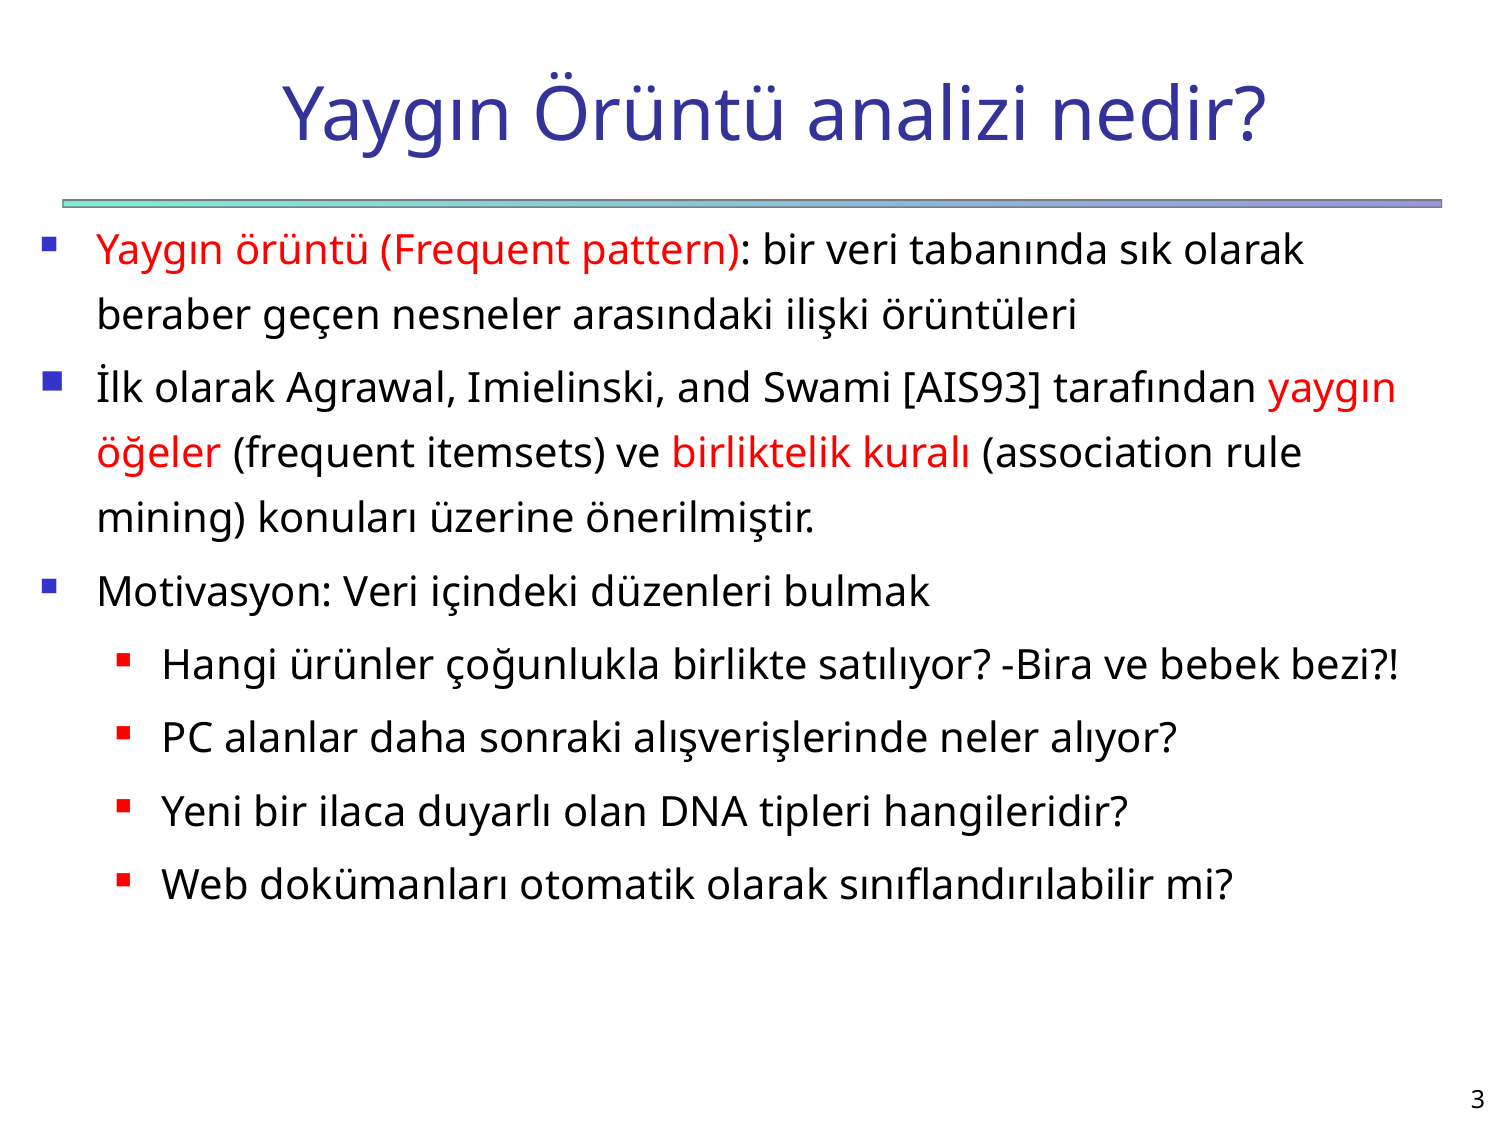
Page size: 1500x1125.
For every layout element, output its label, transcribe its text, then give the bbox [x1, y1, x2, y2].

list Yaygın örüntü (Frequent pattern): bir veri tabanında sık olarak beraber geçen nesneler arasındaki ilişki örüntüleri İlk olarak Agrawal, Imielinski, and Swami [AIS93] tarafından yaygın öğeler (frequent itemsets) ve birliktelik kuralı (association rule mining) konuları üzerine önerilmiştir. Motivasyon: Veri içindeki düzenleri bulmak Hangi ürünler çoğunlukla birlikte satılıyor? -Bira ve bebek bezi?! PC alanlar daha sonraki alışverişlerinde neler alıyor? Yeni bir ilaca duyarlı olan DNA tipleri hangileridir? Web dokümanları otomatik olarak sınıflandırılabilir mi? [24, 199, 1476, 1051]
title Yaygın Örüntü analizi nedir? [149, 37, 1401, 163]
slide_number 3 [1187, 1062, 1500, 1125]
